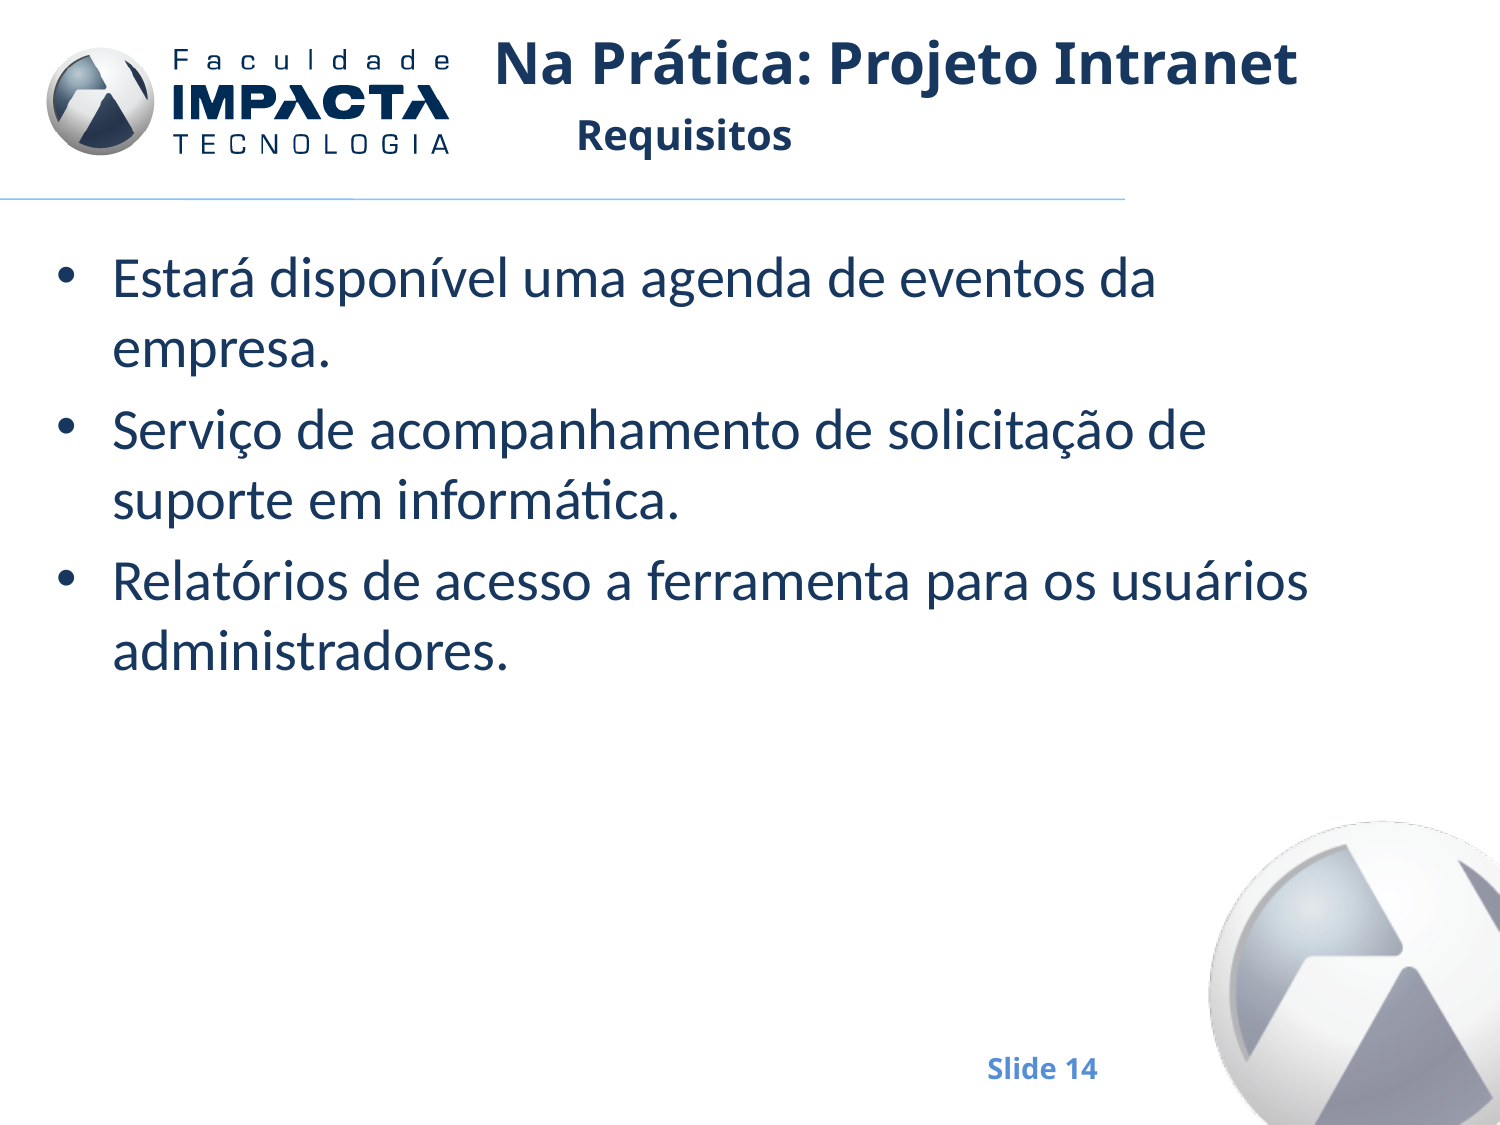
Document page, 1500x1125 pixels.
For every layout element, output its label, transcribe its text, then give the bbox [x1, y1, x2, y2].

list Requisitos [561, 101, 1471, 197]
picture [1206, 787, 1500, 1125]
picture [35, 35, 458, 164]
title Na Prática: Projeto Intranet [478, 19, 1483, 102]
list Estará disponível uma agenda de eventos da empresa. Serviço de acompanhamento de solicitação de suporte em informática. Relatórios de acesso a ferramenta para os usuários administradores. [41, 231, 1400, 894]
